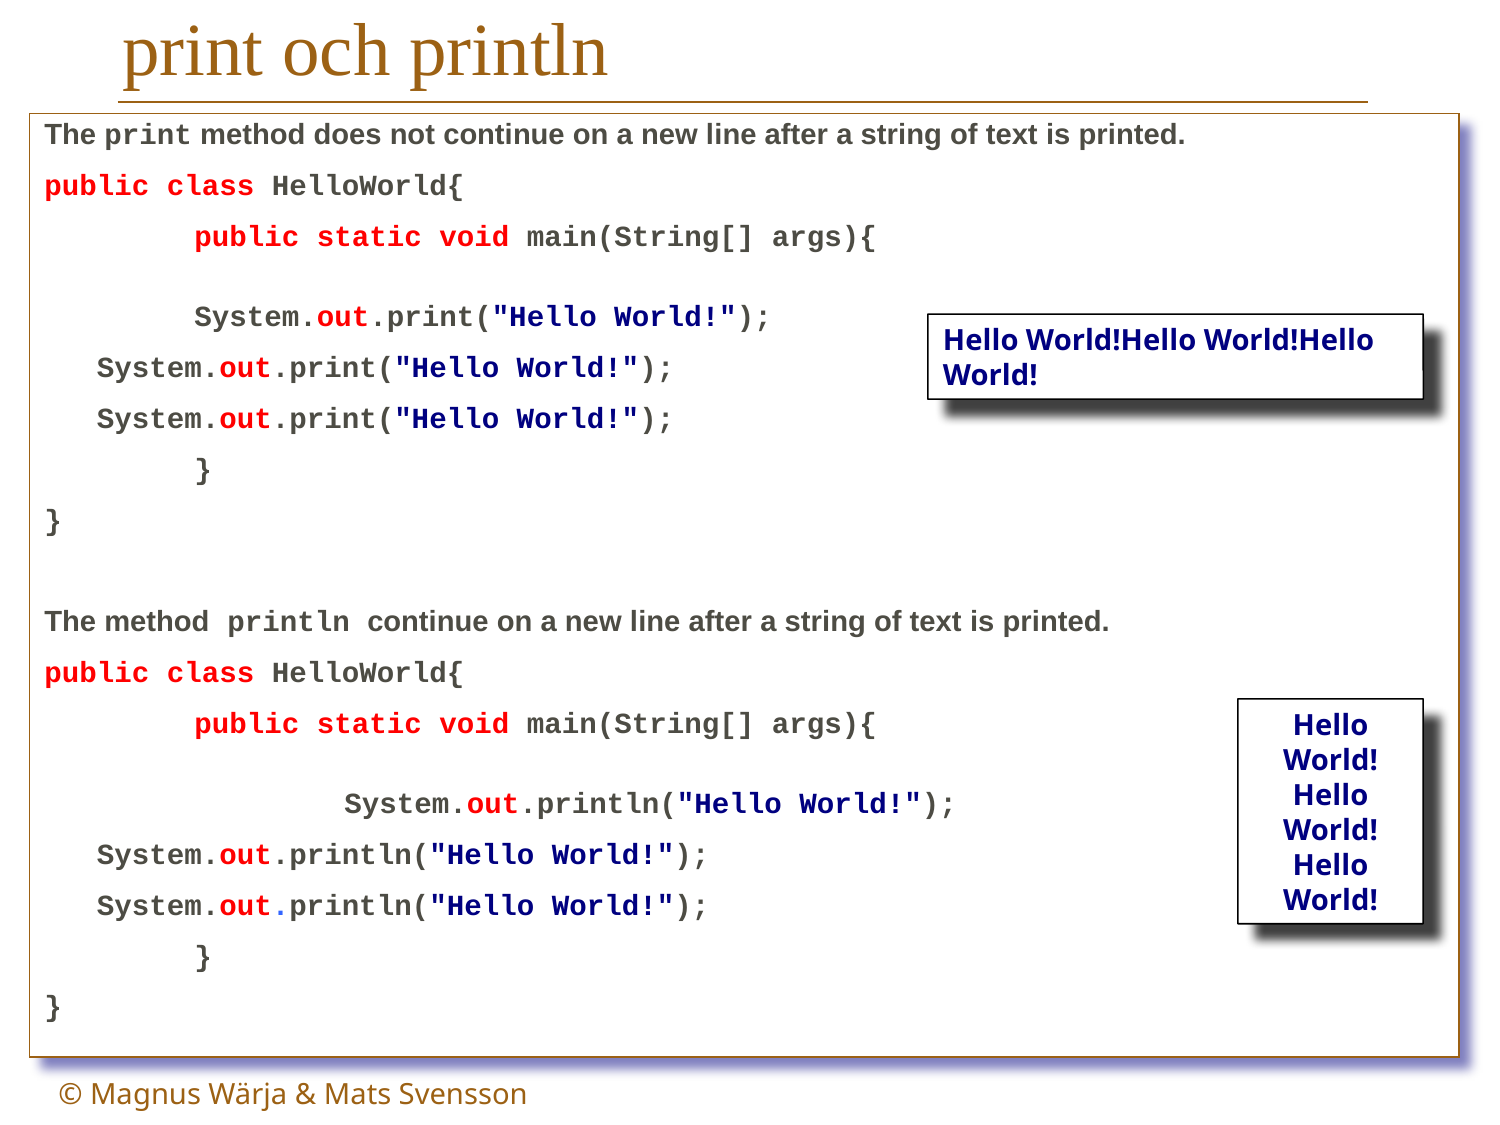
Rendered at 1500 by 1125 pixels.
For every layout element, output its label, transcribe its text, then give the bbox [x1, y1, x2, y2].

title print och println [107, 0, 1375, 99]
list The print method does not continue on a new line after a string of text is printed. public class HelloWorld{ public static void main(String[] args){ System.out.print("Hello World!"); System.out.print("Hello World!"); System.out.print("Hello World!"); } } The method println continue on a new line after a string of text is printed. public class HelloWorld{ public static void main(String[] args){ System.out.println("Hello World!"); System.out.println("Hello World!"); System.out.println("Hello World!"); } } [29, 113, 1447, 965]
text_box Hello World!Hello World!Hello World! [927, 314, 1424, 400]
text_box Hello World! Hello World! Hello World! [1237, 698, 1424, 924]
